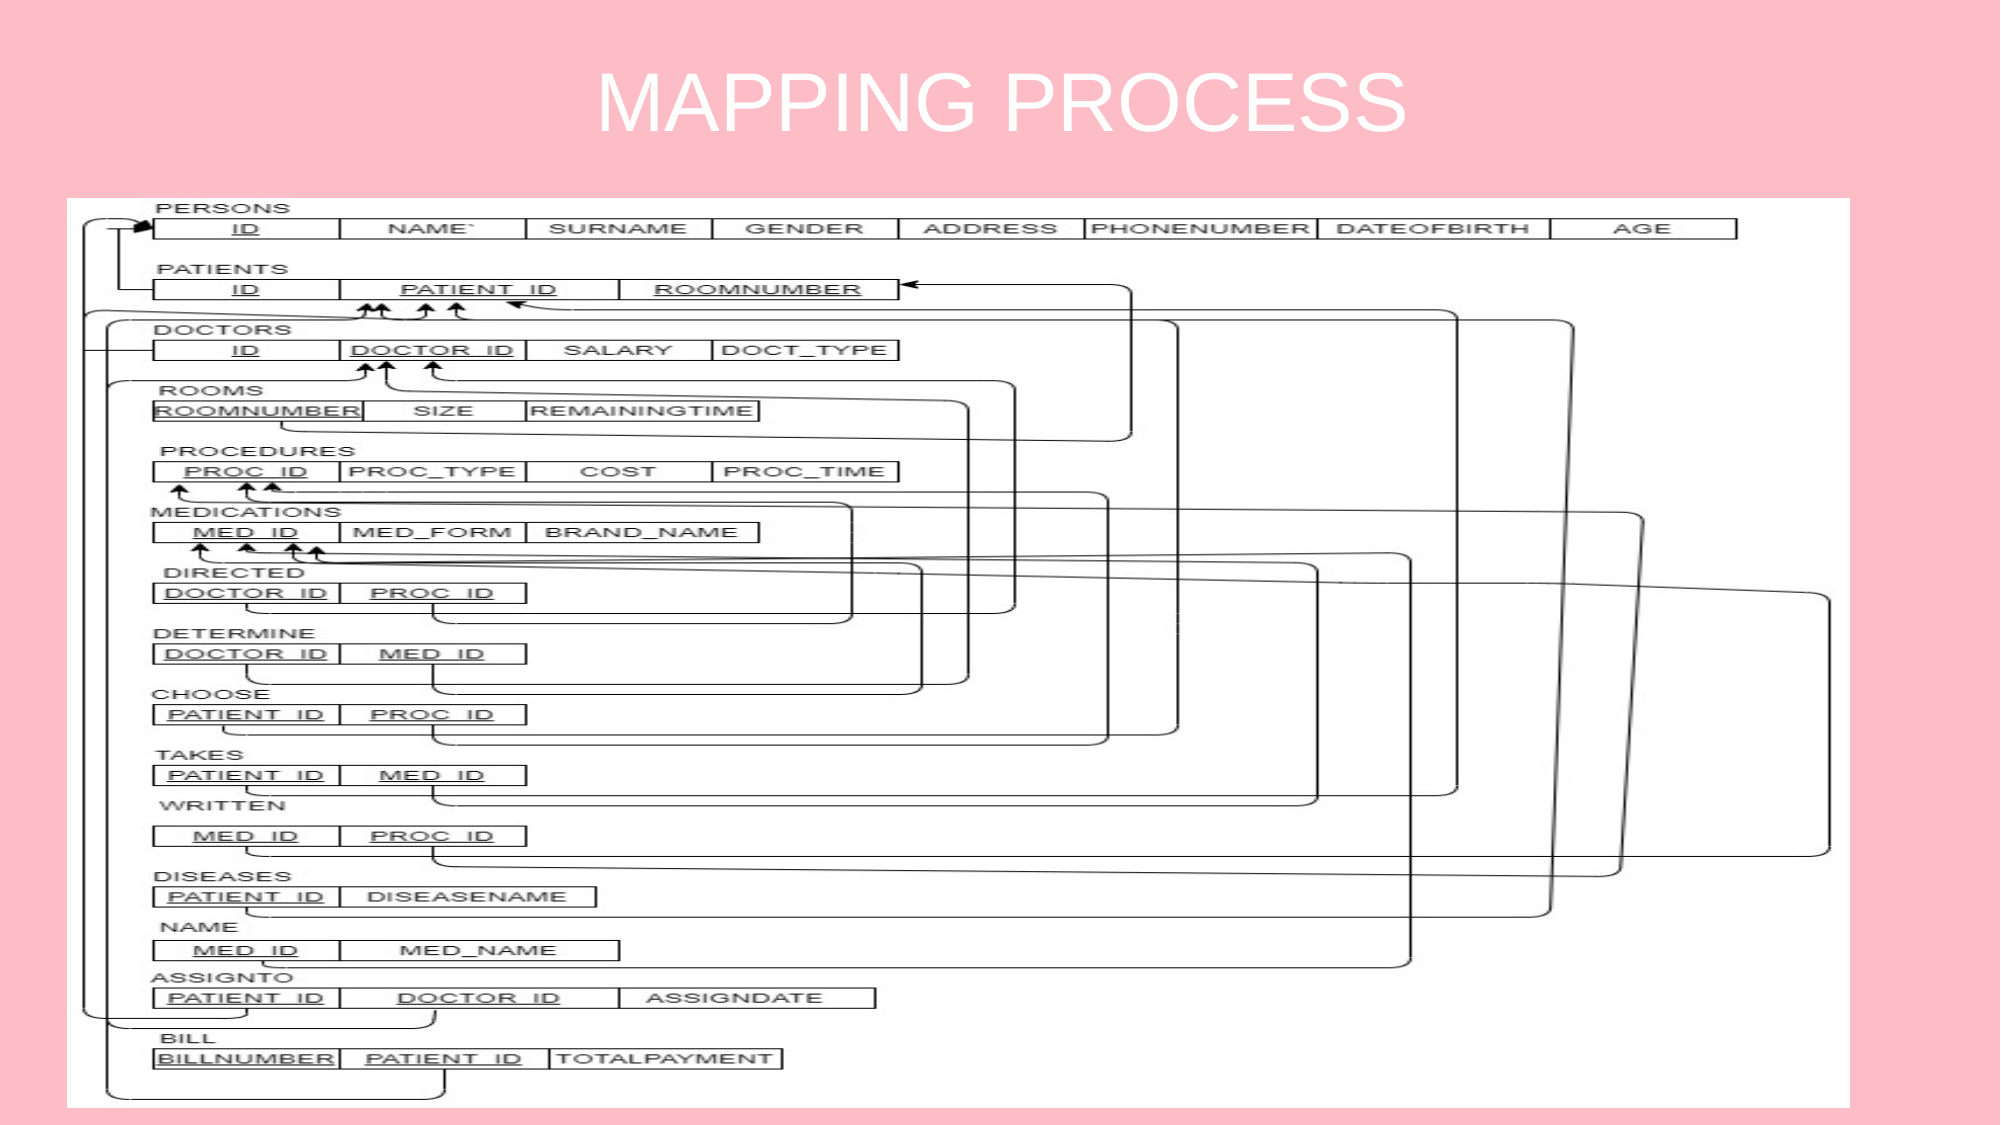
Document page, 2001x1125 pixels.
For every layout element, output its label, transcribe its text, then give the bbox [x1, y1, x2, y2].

list MAPPING PROCESS [53, 47, 1952, 166]
picture [67, 198, 1850, 1108]
